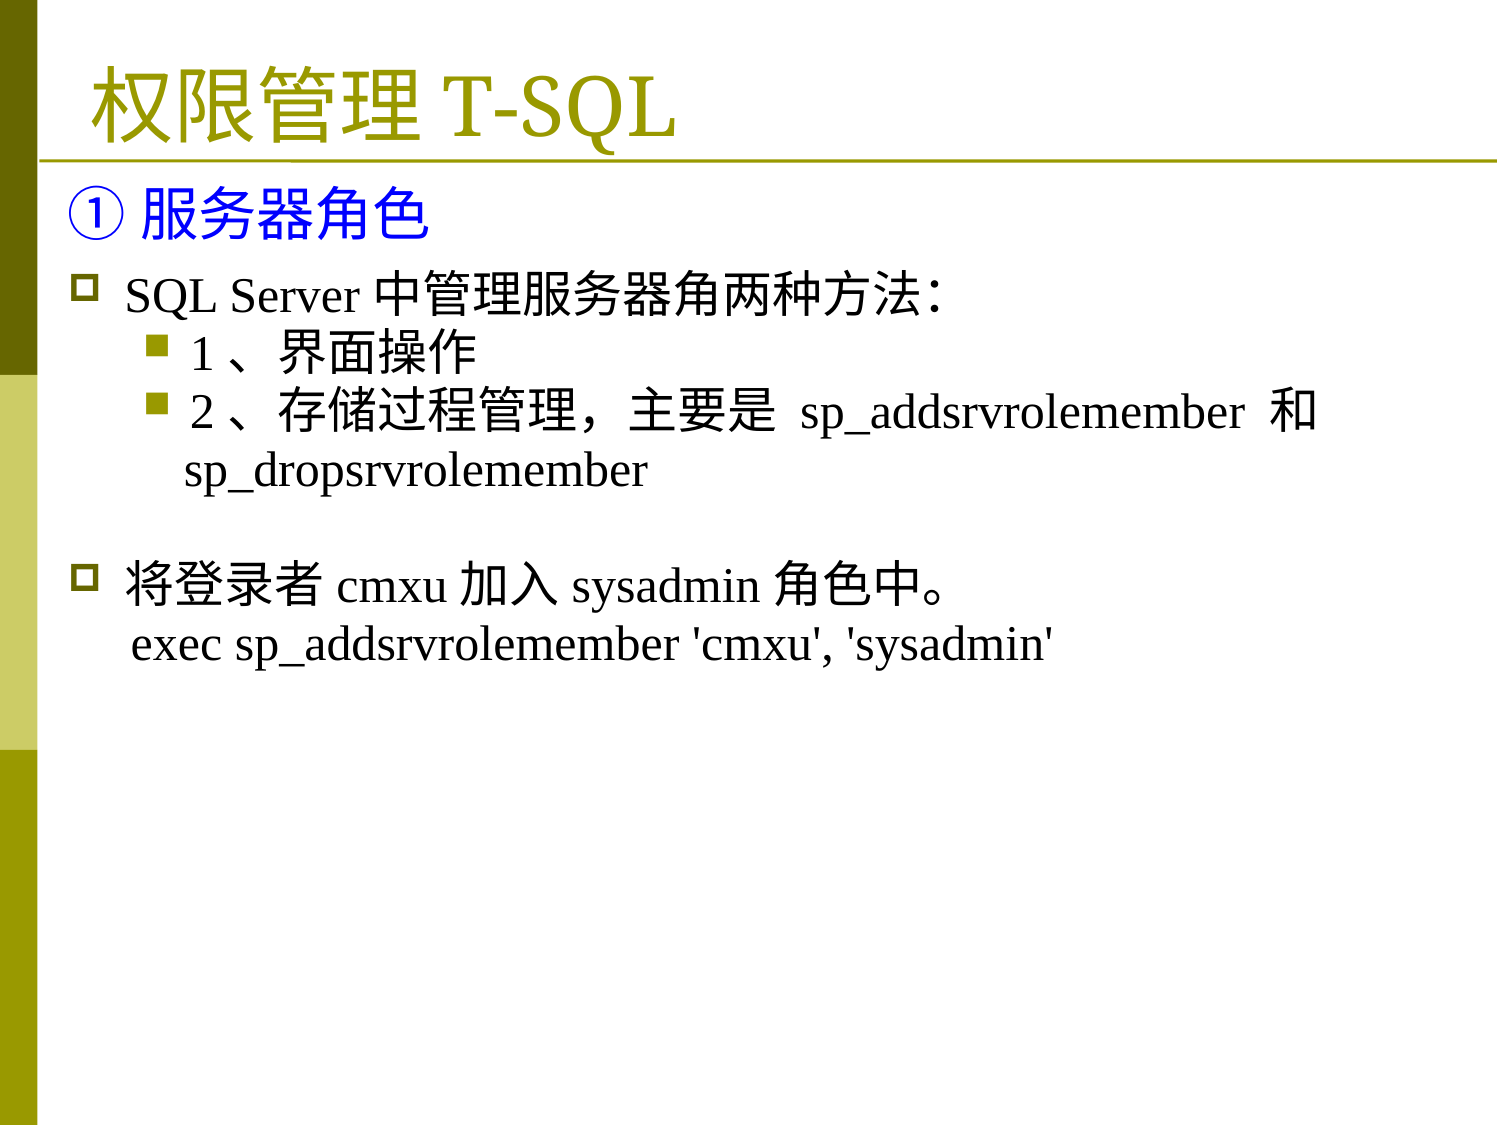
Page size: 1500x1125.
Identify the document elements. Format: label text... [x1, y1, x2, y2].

list SQL Server中管理服务器角两种方法： 1、界面操作 2、存储过程管理，主要是 sp_addsrvrolemember 和 sp_dropsrvrolemember 将登录者cmxu加入sysadmin角色中。 exec sp_addsrvrolemember 'cmxu', 'sysadmin' [53, 267, 1425, 1035]
text_box ①服务器角色 [53, 169, 862, 255]
title 权限管理T-SQL [75, 45, 1425, 161]
